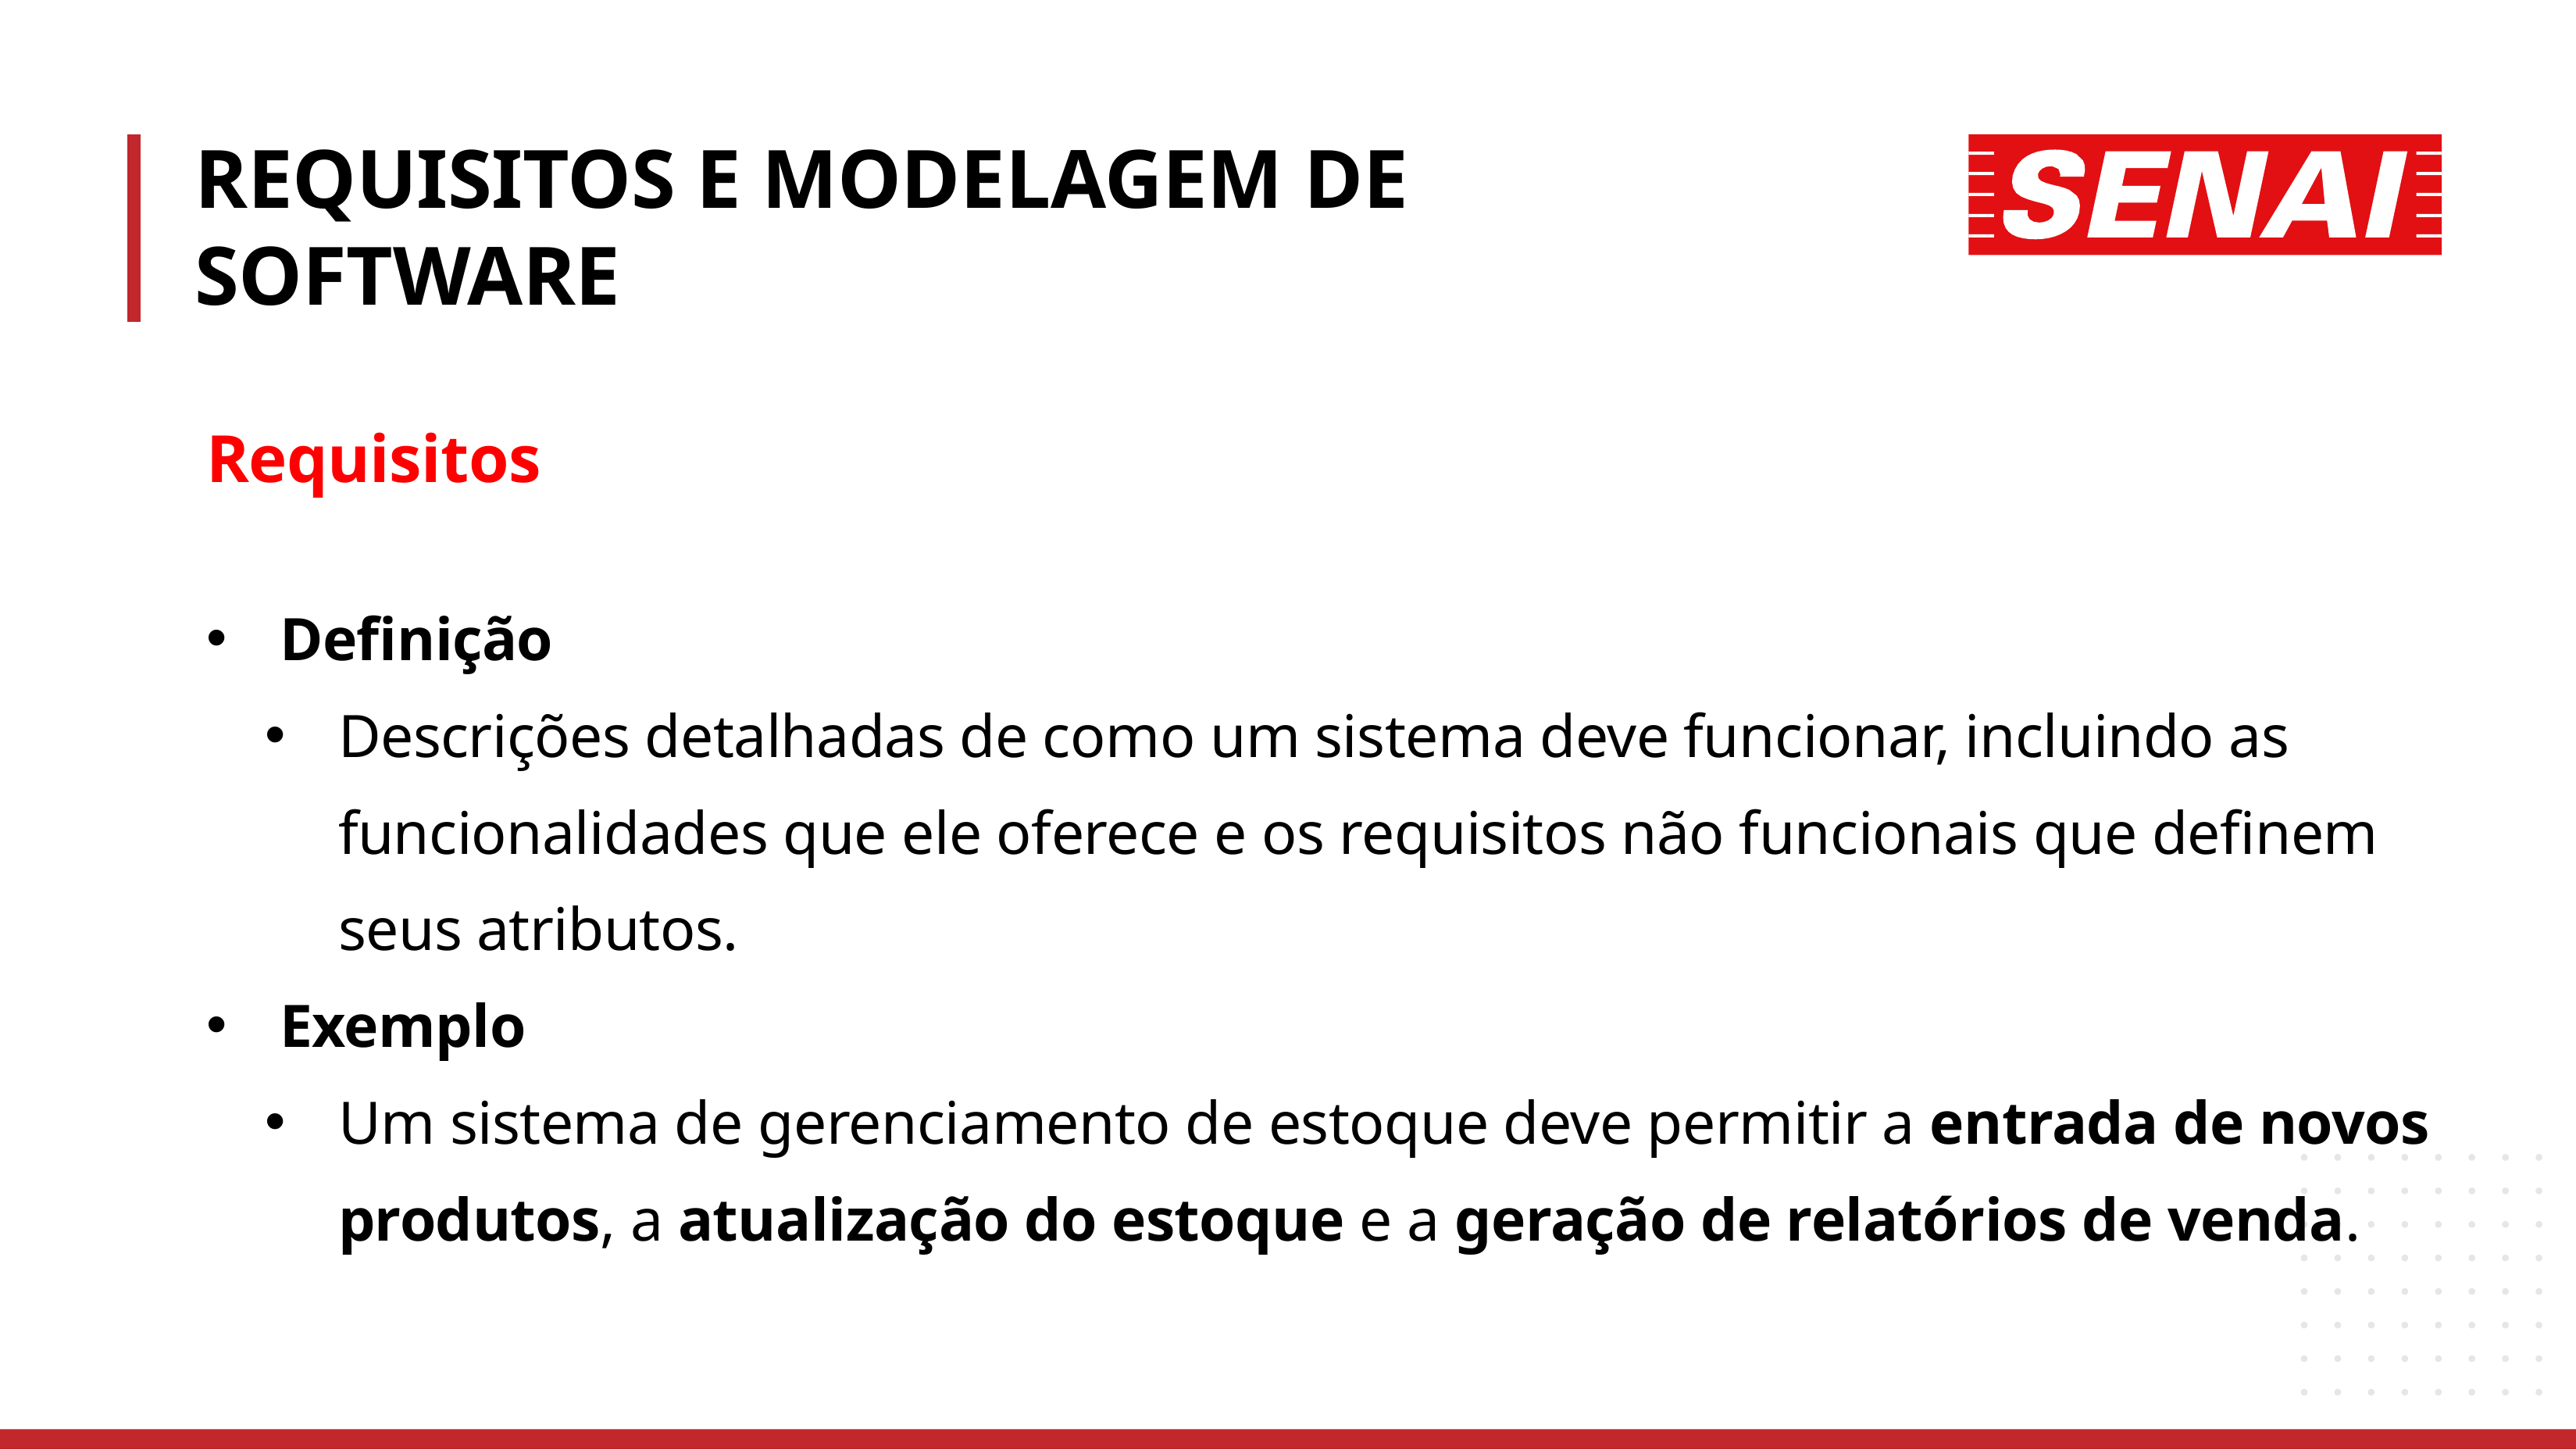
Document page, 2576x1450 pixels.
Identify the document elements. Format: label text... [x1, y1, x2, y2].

text_box [2401, 1388, 2409, 1396]
text_box [2502, 1321, 2509, 1329]
text_box [2535, 1154, 2542, 1161]
text_box [2535, 1254, 2542, 1262]
text_box [2535, 1288, 2542, 1295]
text_box [2468, 1288, 2476, 1295]
text_box [2468, 1254, 2476, 1262]
text_box Definição Descrições detalhadas de como um sistema deve funcionar, incluindo as funcionalidades que ele oferece e os requisitos não funcionais que definem seus atributos. Exemplo Um sistema de gerenciamento de estoque deve permitir a entrada de novos produtos, a atualização do estoque e a geração de relatórios de venda. [193, 570, 2442, 1259]
text_box [2502, 1288, 2509, 1295]
text_box [2502, 1355, 2509, 1362]
text_box [2401, 1355, 2409, 1362]
text_box [2468, 1188, 2476, 1195]
text_box [2334, 1355, 2342, 1362]
text_box [2535, 1321, 2542, 1329]
text_box [2367, 1355, 2375, 1362]
text_box [2435, 1288, 2442, 1295]
text_box [2468, 1221, 2476, 1228]
text_box REQUISITOS E MODELAGEM DE SOFTWARE [193, 126, 1718, 321]
text_box [2468, 1355, 2476, 1362]
text_box Requisitos [193, 392, 1698, 502]
text_box [2435, 1388, 2442, 1396]
text_box [2435, 1321, 2442, 1329]
text_box [2367, 1321, 2375, 1329]
text_box [2468, 1321, 2476, 1329]
text_box [2334, 1288, 2342, 1295]
text_box [2401, 1288, 2409, 1295]
text_box [2502, 1388, 2509, 1396]
text_box [2502, 1254, 2509, 1262]
text_box [2535, 1355, 2542, 1362]
text_box [2535, 1221, 2542, 1228]
text_box [2367, 1388, 2375, 1396]
text_box [2300, 1355, 2308, 1362]
text_box [0, 1429, 2576, 1449]
text_box [2468, 1154, 2476, 1161]
text_box [2334, 1388, 2342, 1396]
text_box [2502, 1221, 2509, 1228]
text_box [2367, 1288, 2375, 1295]
text_box [2334, 1321, 2342, 1329]
text_box [2535, 1188, 2542, 1195]
text_box [2334, 1259, 2342, 1262]
text_box [2300, 1288, 2308, 1295]
text_box [2300, 1388, 2308, 1396]
text_box [2435, 1355, 2442, 1362]
text_box [2300, 1321, 2308, 1329]
text_box [2300, 1259, 2308, 1262]
text_box [2535, 1388, 2542, 1396]
text_box [2502, 1154, 2509, 1161]
text_box [2468, 1388, 2476, 1396]
text_box [2502, 1188, 2509, 1195]
text_box [2401, 1321, 2409, 1329]
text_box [1968, 134, 2442, 255]
